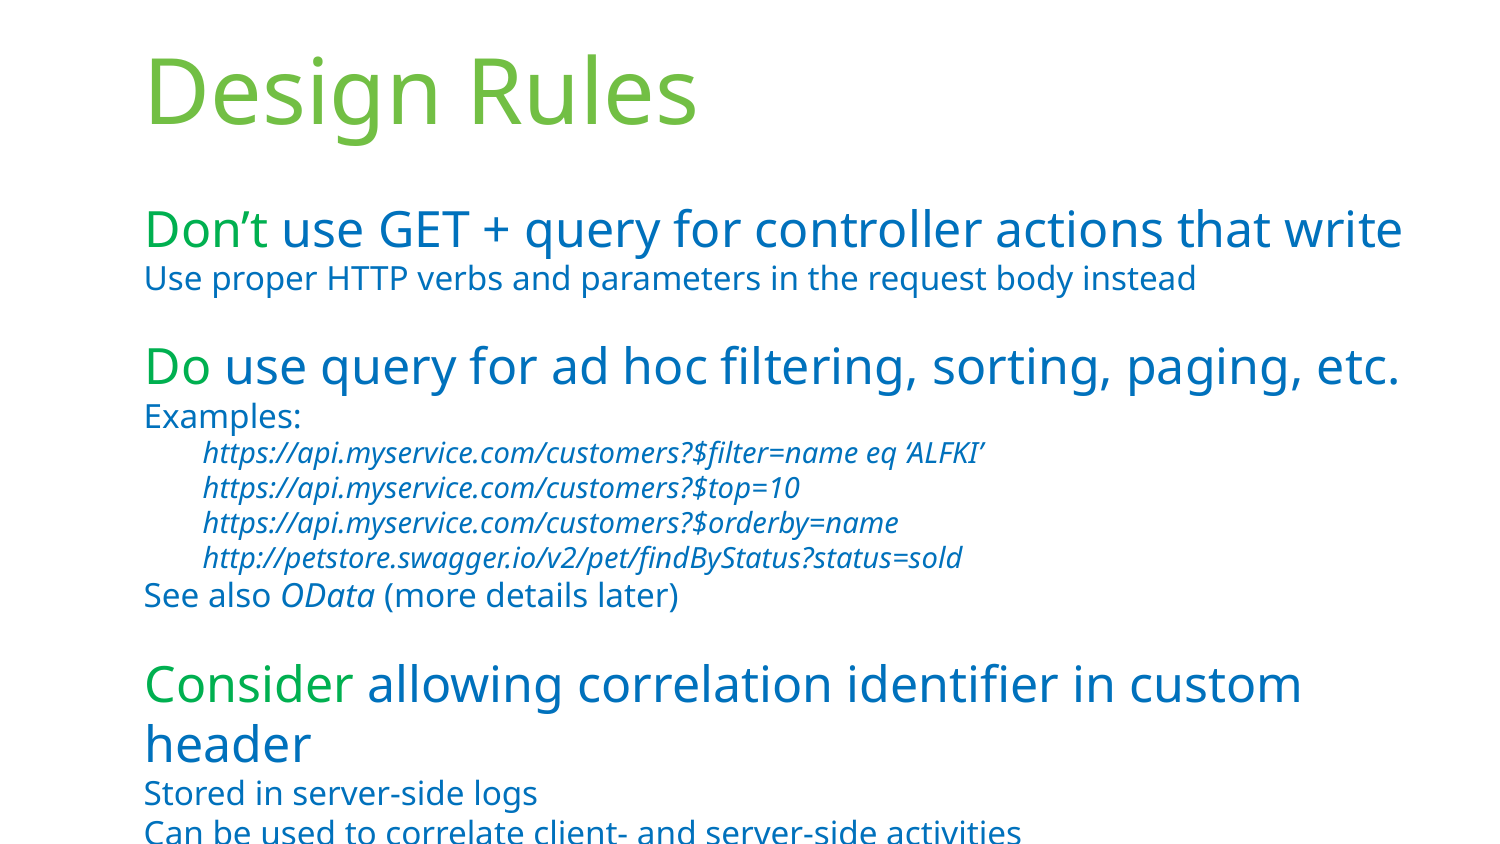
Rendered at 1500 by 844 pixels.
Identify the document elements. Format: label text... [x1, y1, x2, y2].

title Design Rules [143, 32, 1459, 144]
list Don’t use GET + query for controller actions that write Use proper HTTP verbs and parameters in the request body instead Do use query for ad hoc filtering, sorting, paging, etc. Examples: https://api.myservice.com/customers?$filter=name eq ‘ALFKI’ https://api.myservice.com/customers?$top=10 https://api.myservice.com/customers?$orderby=name http://petstore.swagger.io/v2/pet/findByStatus?status=sold See also OData (more details later) Consider allowing correlation identifier in custom header Stored in server-side logs Can be used to correlate client- and server-side activities [143, 197, 1459, 844]
